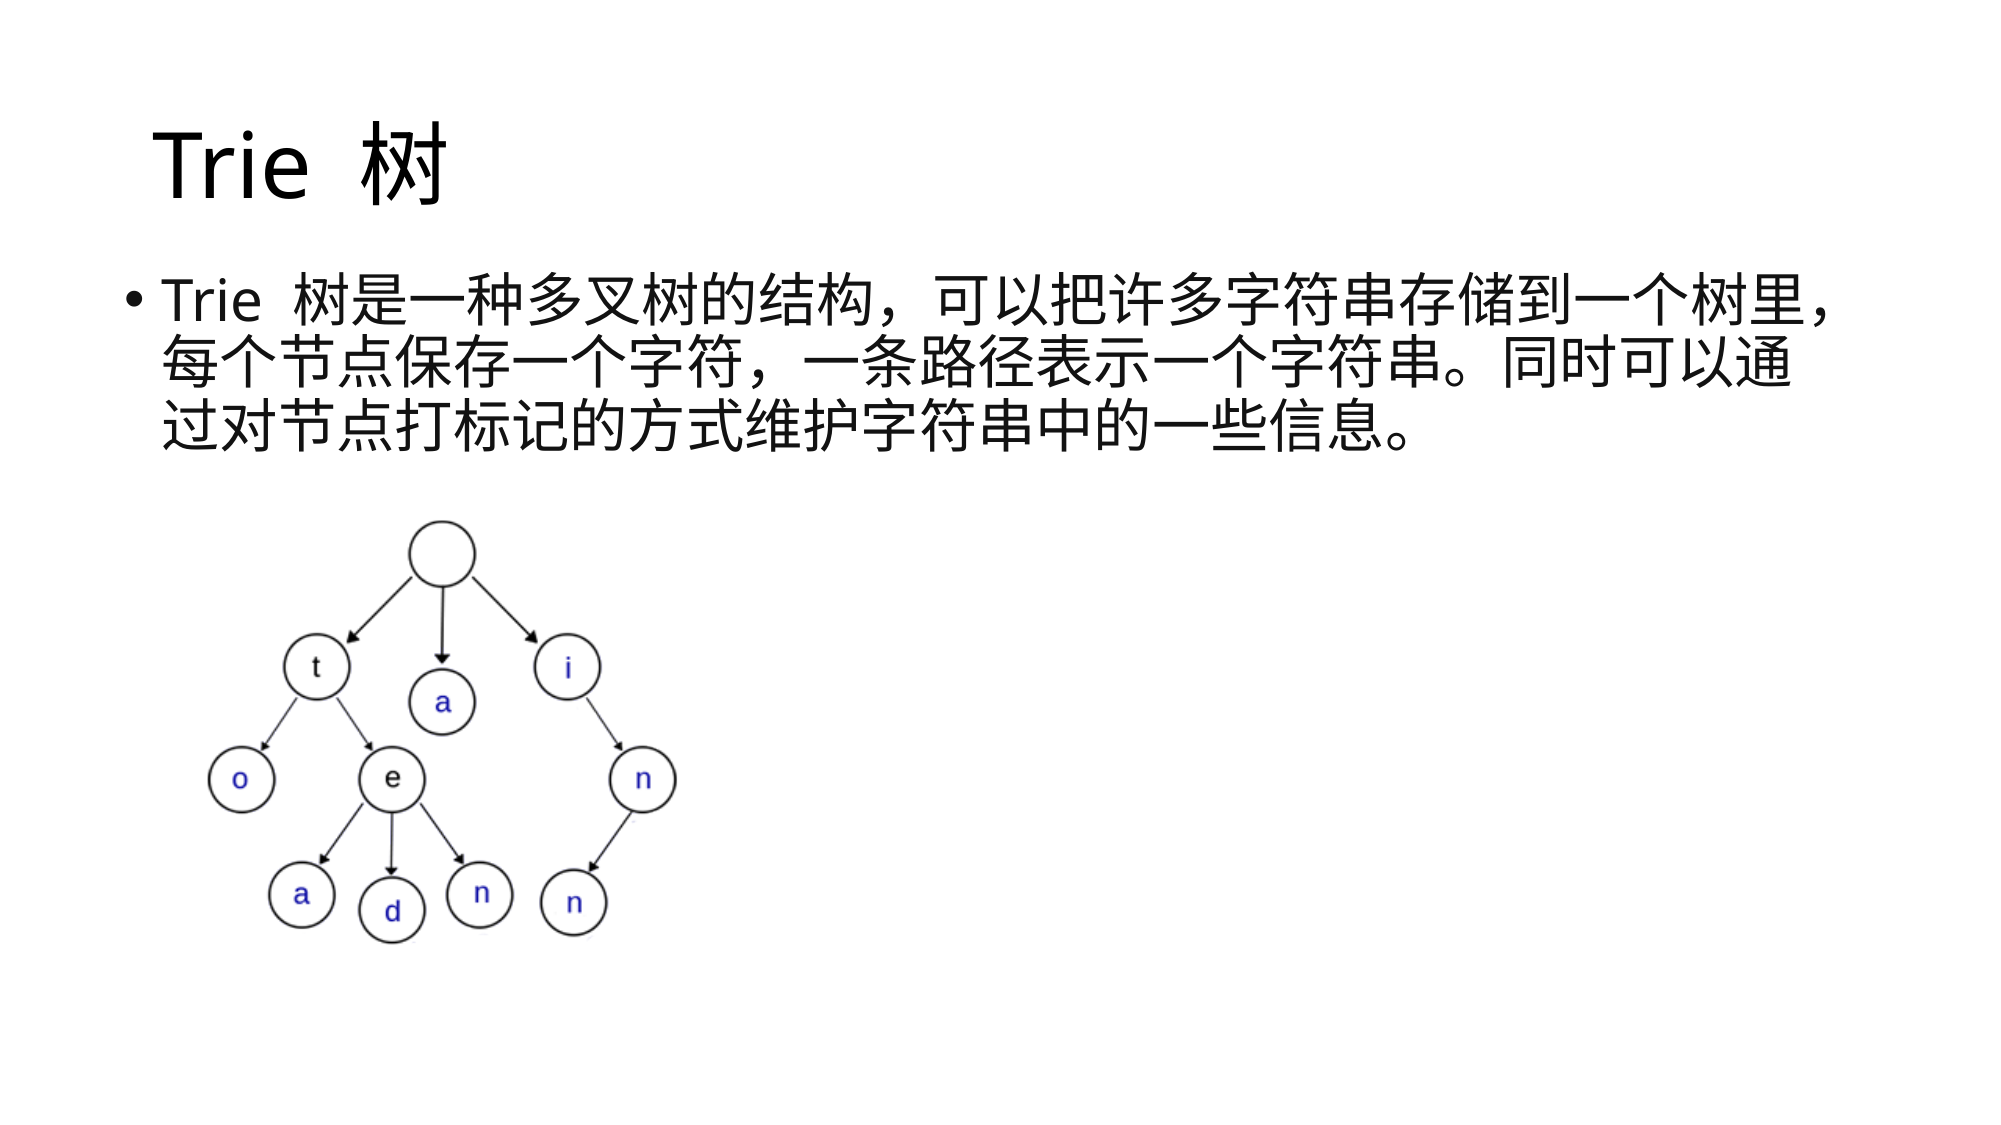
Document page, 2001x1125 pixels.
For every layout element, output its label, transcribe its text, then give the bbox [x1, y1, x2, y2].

picture [192, 508, 693, 978]
title Trie 树 [137, 59, 1863, 278]
list Trie 树是一种多叉树的结构，可以把许多字符串存储到一个树里，每个节点保存一个字符，一条路径表示一个字符串。同时可以通过对节点打标记的方式维护字符串中的一些信息。 [109, 263, 1835, 978]
